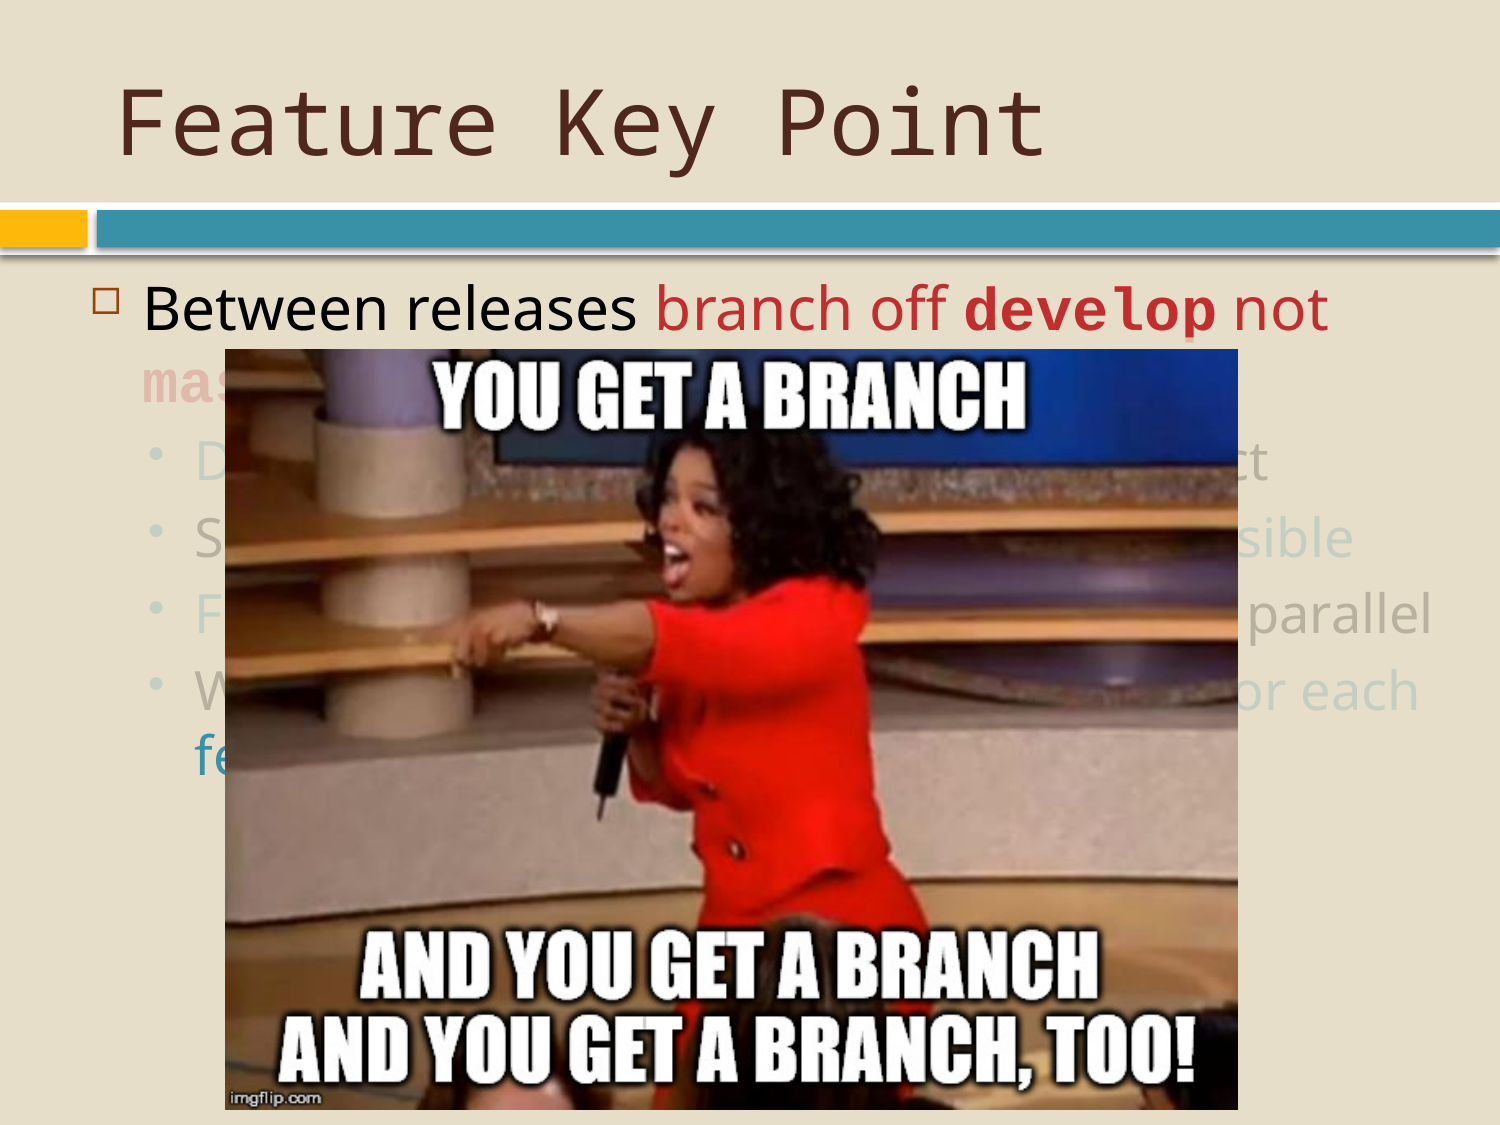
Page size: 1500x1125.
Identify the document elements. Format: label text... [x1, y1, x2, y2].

list Between releases branch off develop not master Defines unit of code added back to project Selectively merging part of branch impossible Fine having many branches developed in parallel With branching cheap, often create one for each feature [75, 262, 1500, 1103]
title Feature Key Point [100, 37, 1438, 200]
text_box [48, 336, 1476, 714]
picture [224, 349, 1238, 1110]
